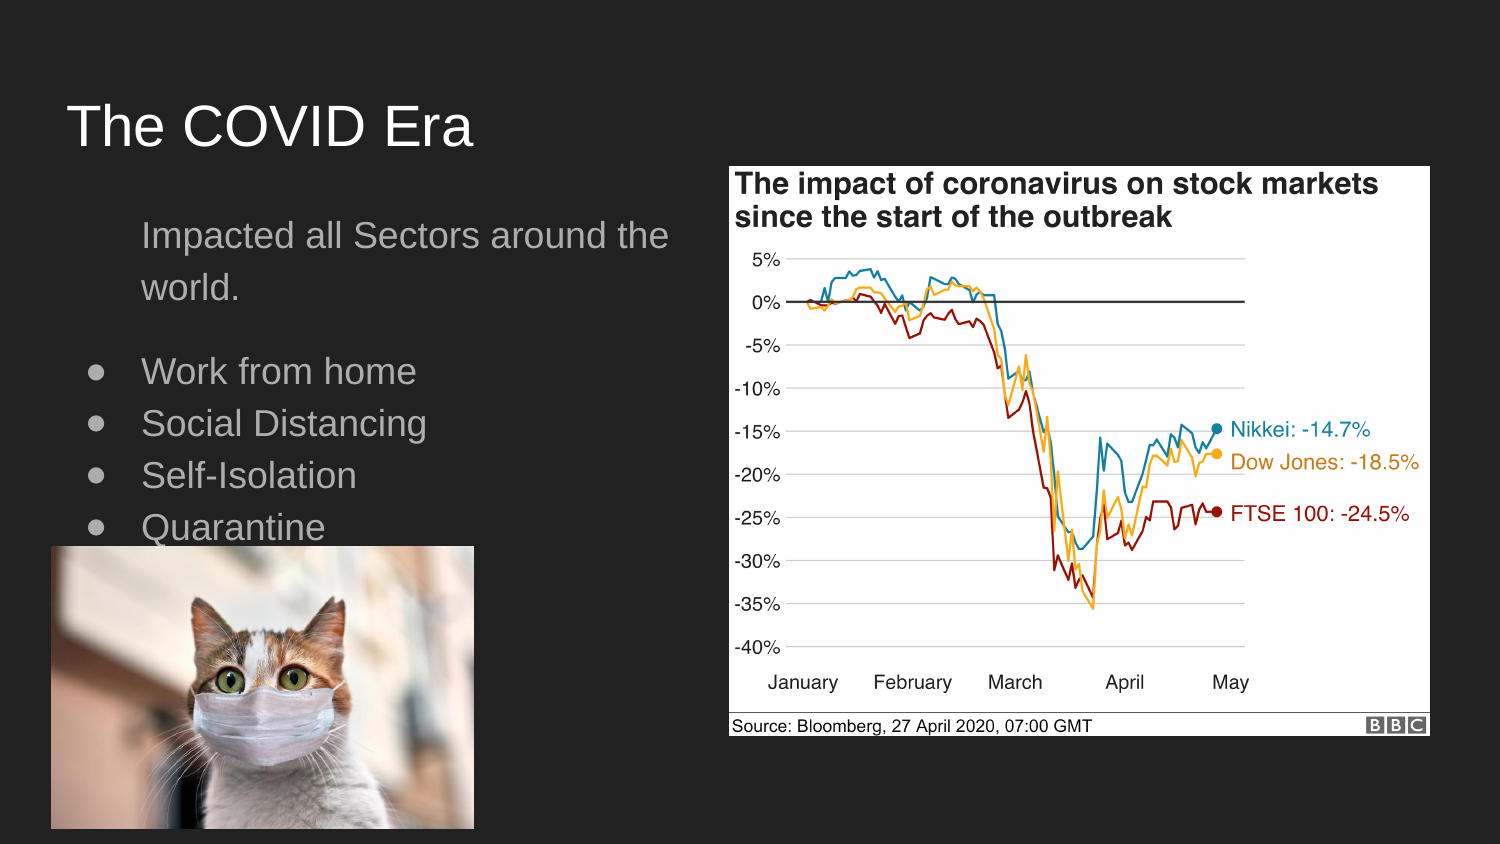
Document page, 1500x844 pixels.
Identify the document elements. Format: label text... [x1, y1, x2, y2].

picture [729, 166, 1430, 736]
title The COVID Era [51, 72, 1449, 167]
picture [50, 546, 475, 829]
list Impacted all Sectors around the world. Work from home Social Distancing Self-Isolation Quarantine [51, 189, 750, 750]
